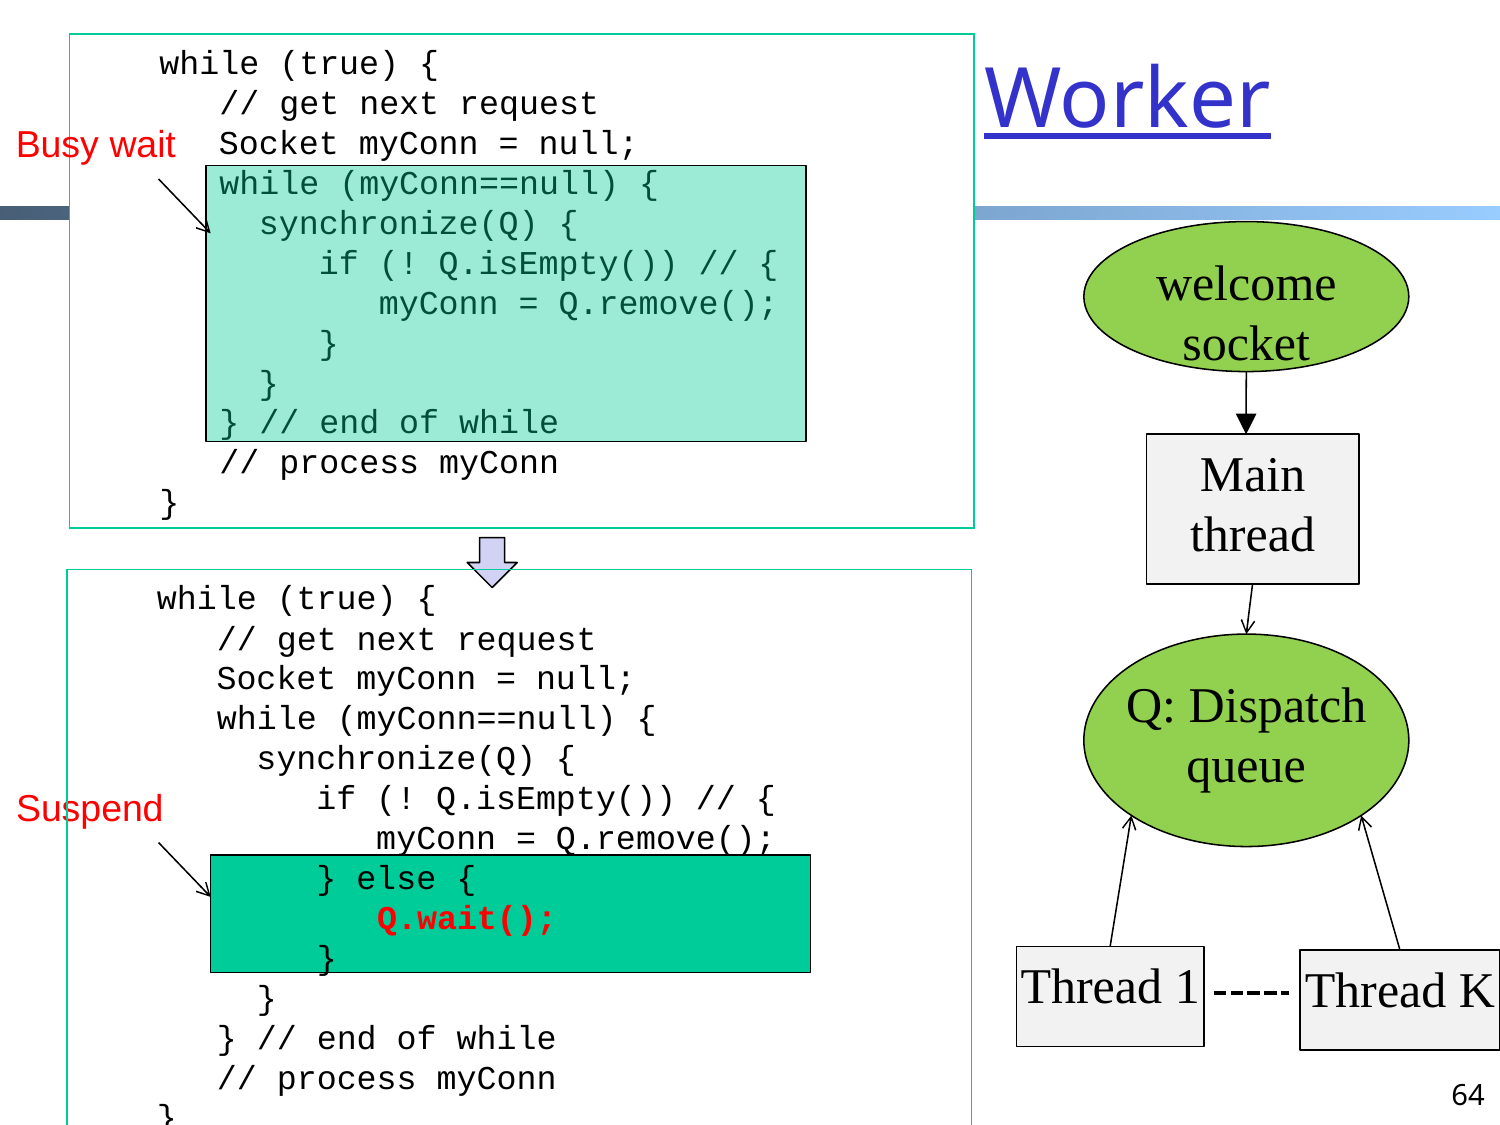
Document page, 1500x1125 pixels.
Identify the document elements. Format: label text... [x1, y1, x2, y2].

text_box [0, 112, 211, 234]
text_box Thread 1 [1016, 946, 1204, 1047]
text_box Thread K [1299, 950, 1500, 1050]
text_box Q: Dispatch queue [1083, 634, 1409, 847]
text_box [1109, 815, 1132, 947]
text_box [0, 776, 811, 973]
slide_number 64 [1424, 1068, 1500, 1125]
title Worker [969, 0, 1365, 188]
text_box [467, 537, 518, 569]
text_box while (true) { // get next request Socket myConn = null; while (myConn==null) { synchronize(Q) { if (! Q.isEmpty()) // { myConn = Q.remove(); } } } // end of while // process myConn } [69, 34, 974, 528]
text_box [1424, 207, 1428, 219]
text_box [205, 165, 806, 442]
text_box while (true) { // get next request Socket myConn = null; while (myConn==null) { synchronize(Q) { if (! Q.isEmpty()) // { myConn = Q.remove(); } else { Q.wait(); } } } // end of while // process myConn } [67, 569, 972, 1125]
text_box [1360, 815, 1401, 951]
text_box welcome socket [1083, 221, 1409, 372]
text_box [1224, 605, 1275, 613]
text_box Main thread [1146, 434, 1359, 584]
